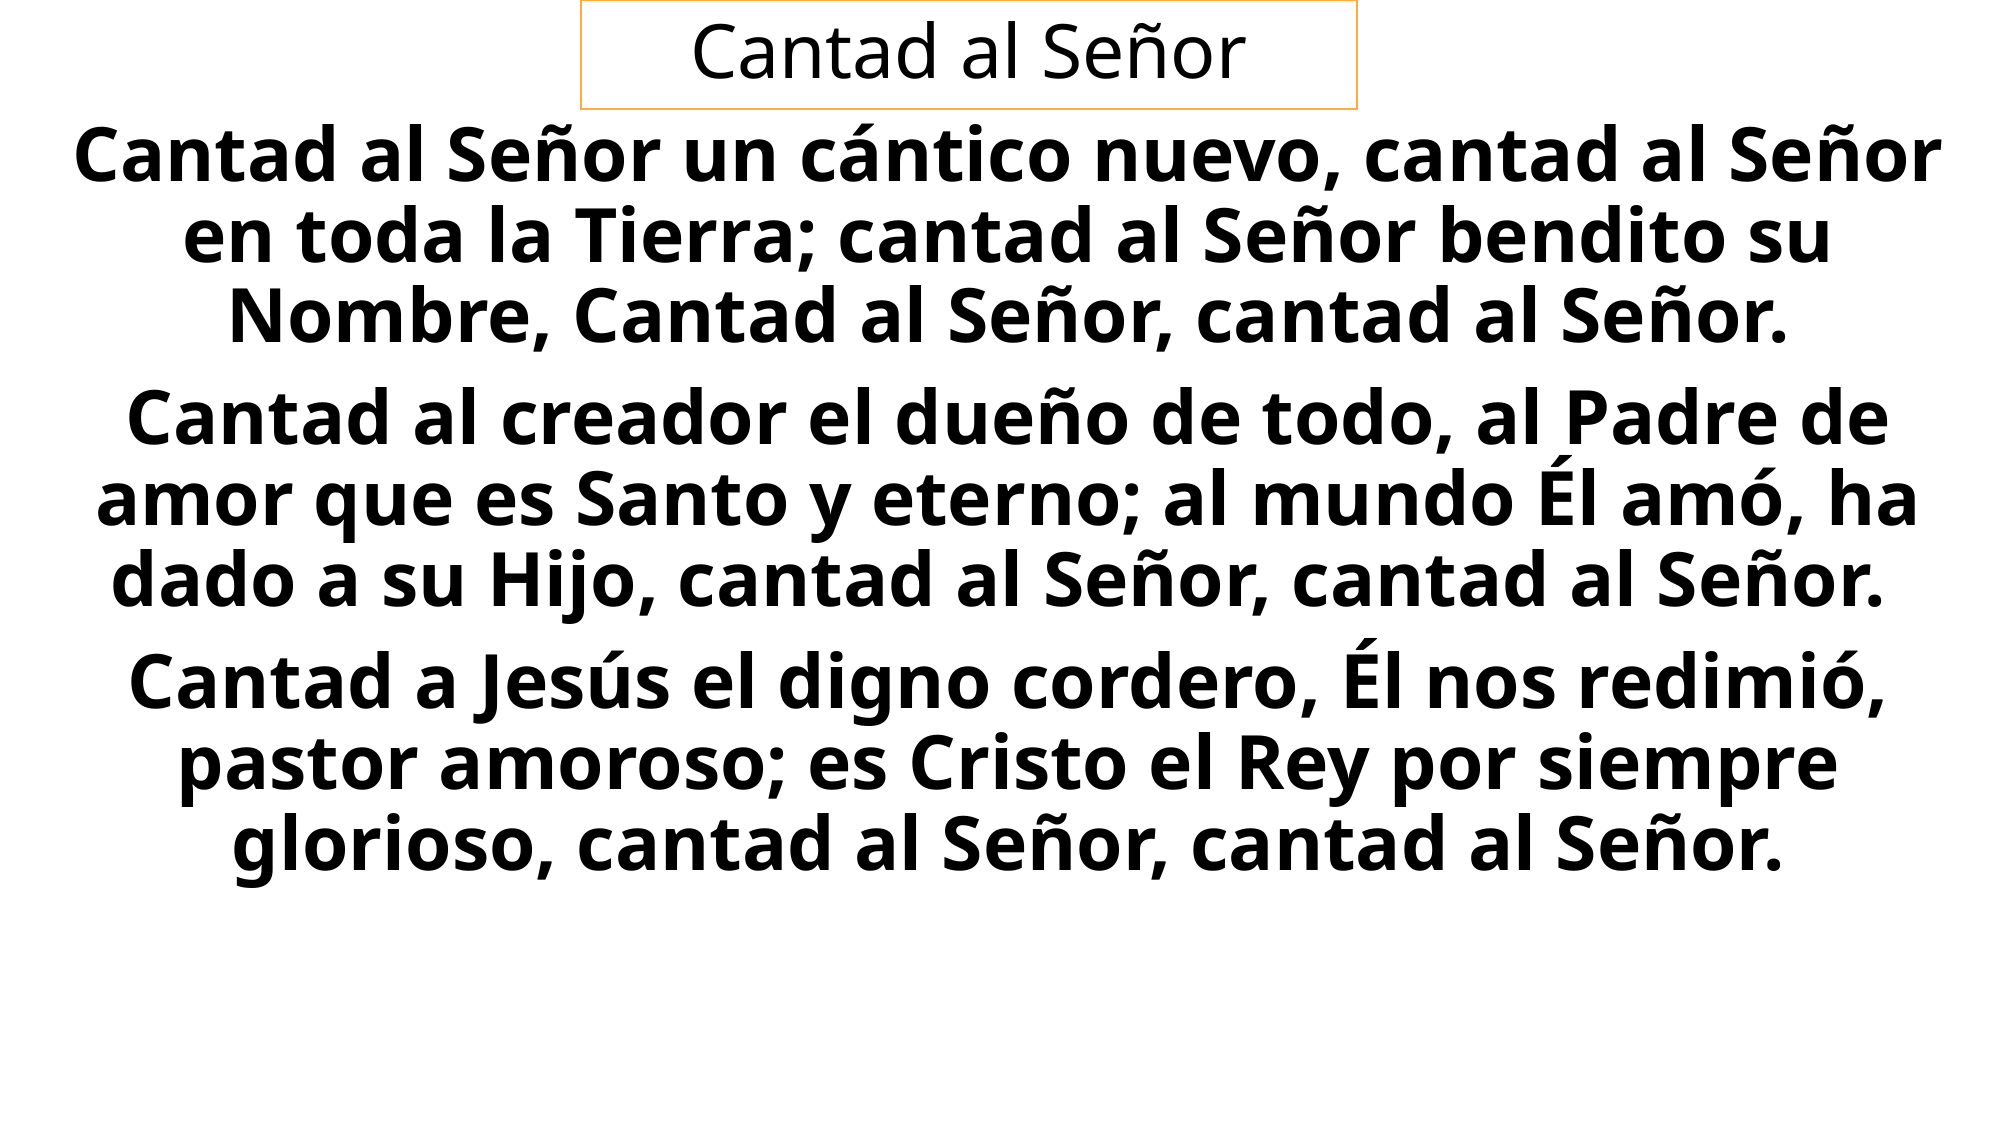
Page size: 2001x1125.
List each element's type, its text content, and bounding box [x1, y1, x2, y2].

list Cantad al Señor un cántico nuevo, cantad al Señor en toda la Tierra; cantad al Señor bendito su Nombre, Cantad al Señor, cantad al Señor. Cantad al creador el dueño de todo, al Padre de amor que es Santo y eterno; al mundo Él amó, ha dado a su Hijo, cantad al Señor, cantad al Señor. Cantad a Jesús el digno cordero, Él nos redimió, pastor amoroso; es Cristo el Rey por siempre glorioso, cantad al Señor, cantad al Señor. [0, 108, 2000, 1125]
title Cantad al Señor [580, 0, 1358, 108]
